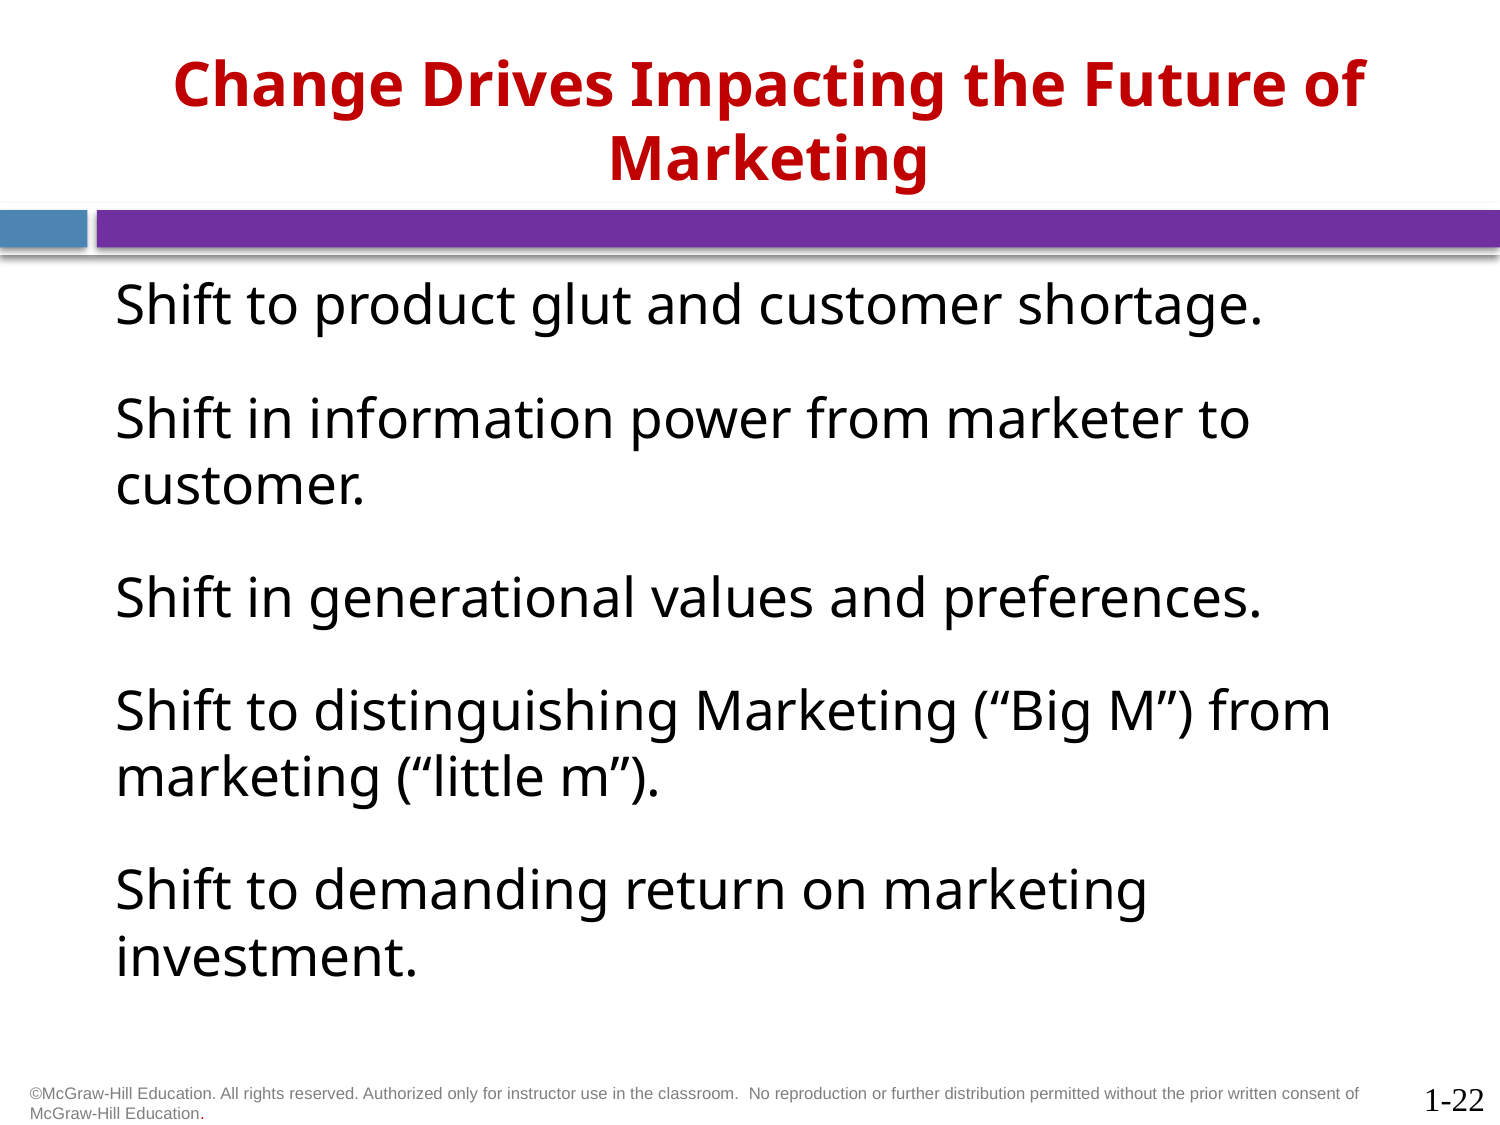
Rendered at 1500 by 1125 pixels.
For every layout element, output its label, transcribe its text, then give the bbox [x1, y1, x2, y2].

title Change Drives Impacting the Future of Marketing [100, 37, 1438, 200]
text_box 1-22 [1400, 1063, 1500, 1125]
list Shift to product glut and customer shortage. Shift in information power from marketer to customer. Shift in generational values and preferences. Shift to distinguishing Marketing (“Big M”) from marketing (“little m”). Shift to demanding return on marketing investment. [100, 262, 1438, 1000]
footer ©McGraw-Hill Education. All rights reserved. Authorized only for instructor use in the classroom. No reproduction or further distribution permitted without the prior written consent of McGraw-Hill Education. [15, 1072, 1438, 1125]
